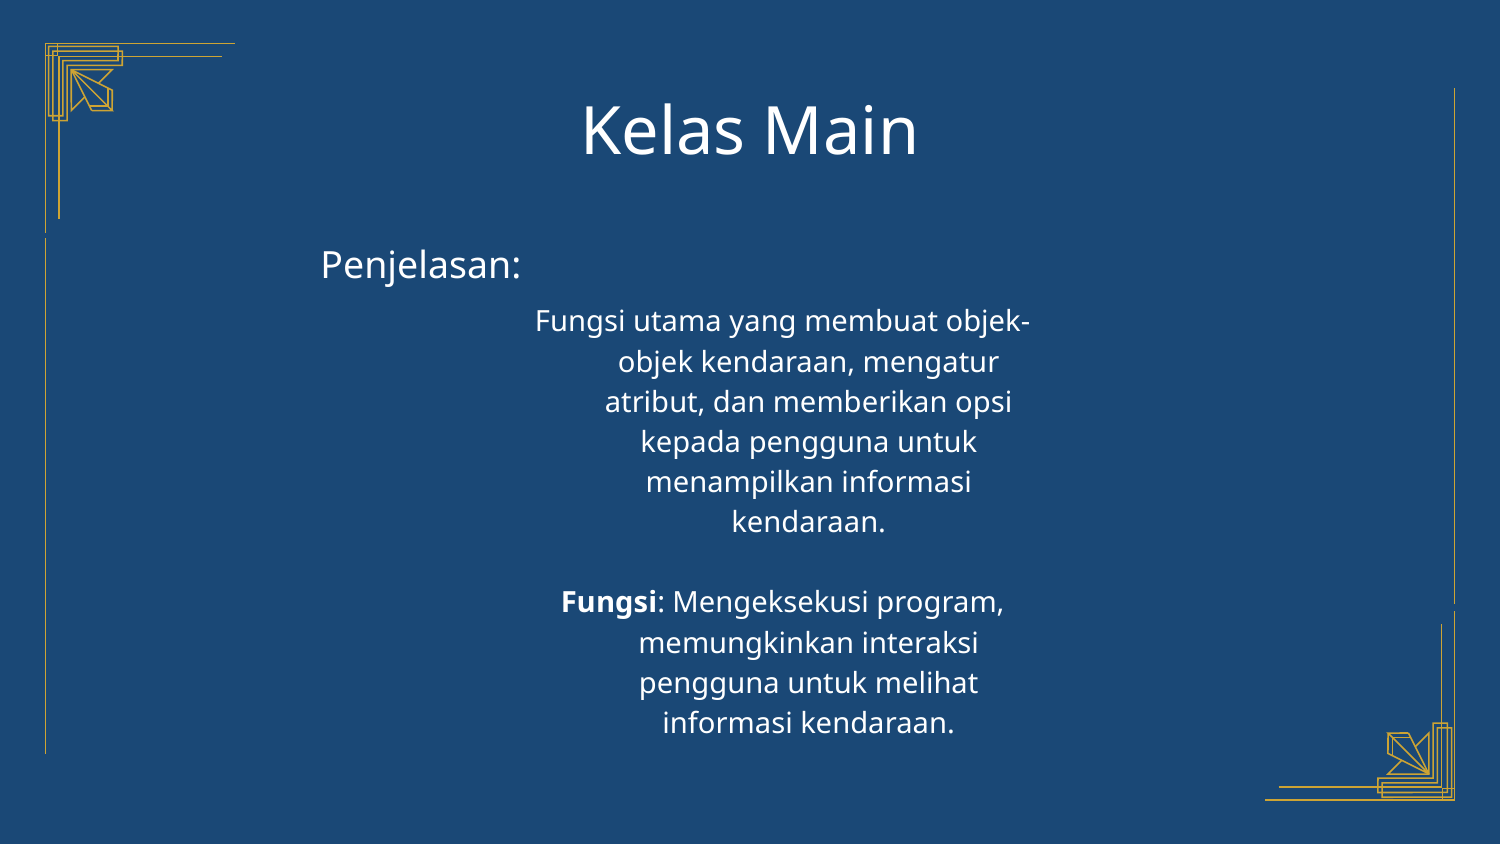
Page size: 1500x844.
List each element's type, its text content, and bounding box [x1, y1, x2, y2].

subtitle Fungsi utama yang membuat objek-objek kendaraan, mengatur atribut, dan memberikan opsi kepada pengguna untuk menampilkan informasi kendaraan. Fungsi: Mengeksekusi program, memungkinkan interaksi pengguna untuk melihat informasi kendaraan. [483, 282, 1060, 688]
title Kelas Main [118, 72, 1382, 167]
text_box Penjelasan: [162, 219, 679, 283]
